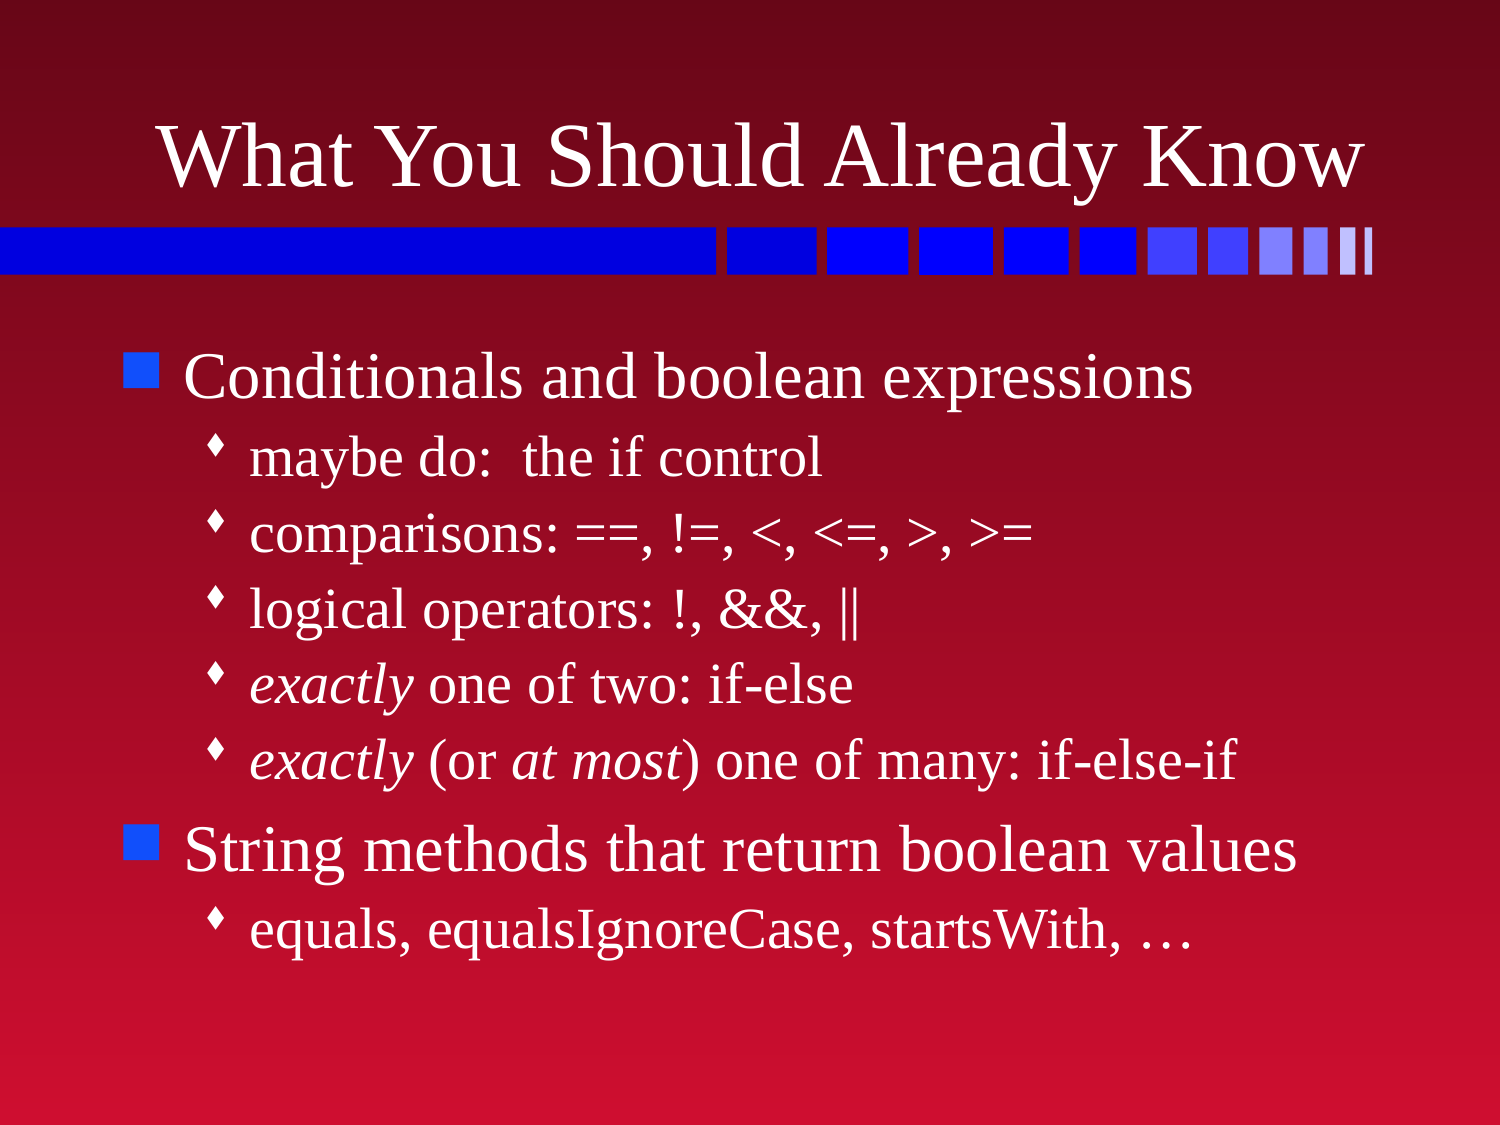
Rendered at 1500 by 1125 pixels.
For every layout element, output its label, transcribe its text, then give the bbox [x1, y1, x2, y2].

title What You Should Already Know [109, 27, 1383, 213]
list Conditionals and boolean expressions maybe do: the if control comparisons: ==, !=, <, <=, >, >= logical operators: !, &&, || exactly one of two: if-else exactly (or at most) one of many: if-else-if String methods that return boolean values equals, equalsIgnoreCase, startsWith, … [111, 324, 1388, 1001]
